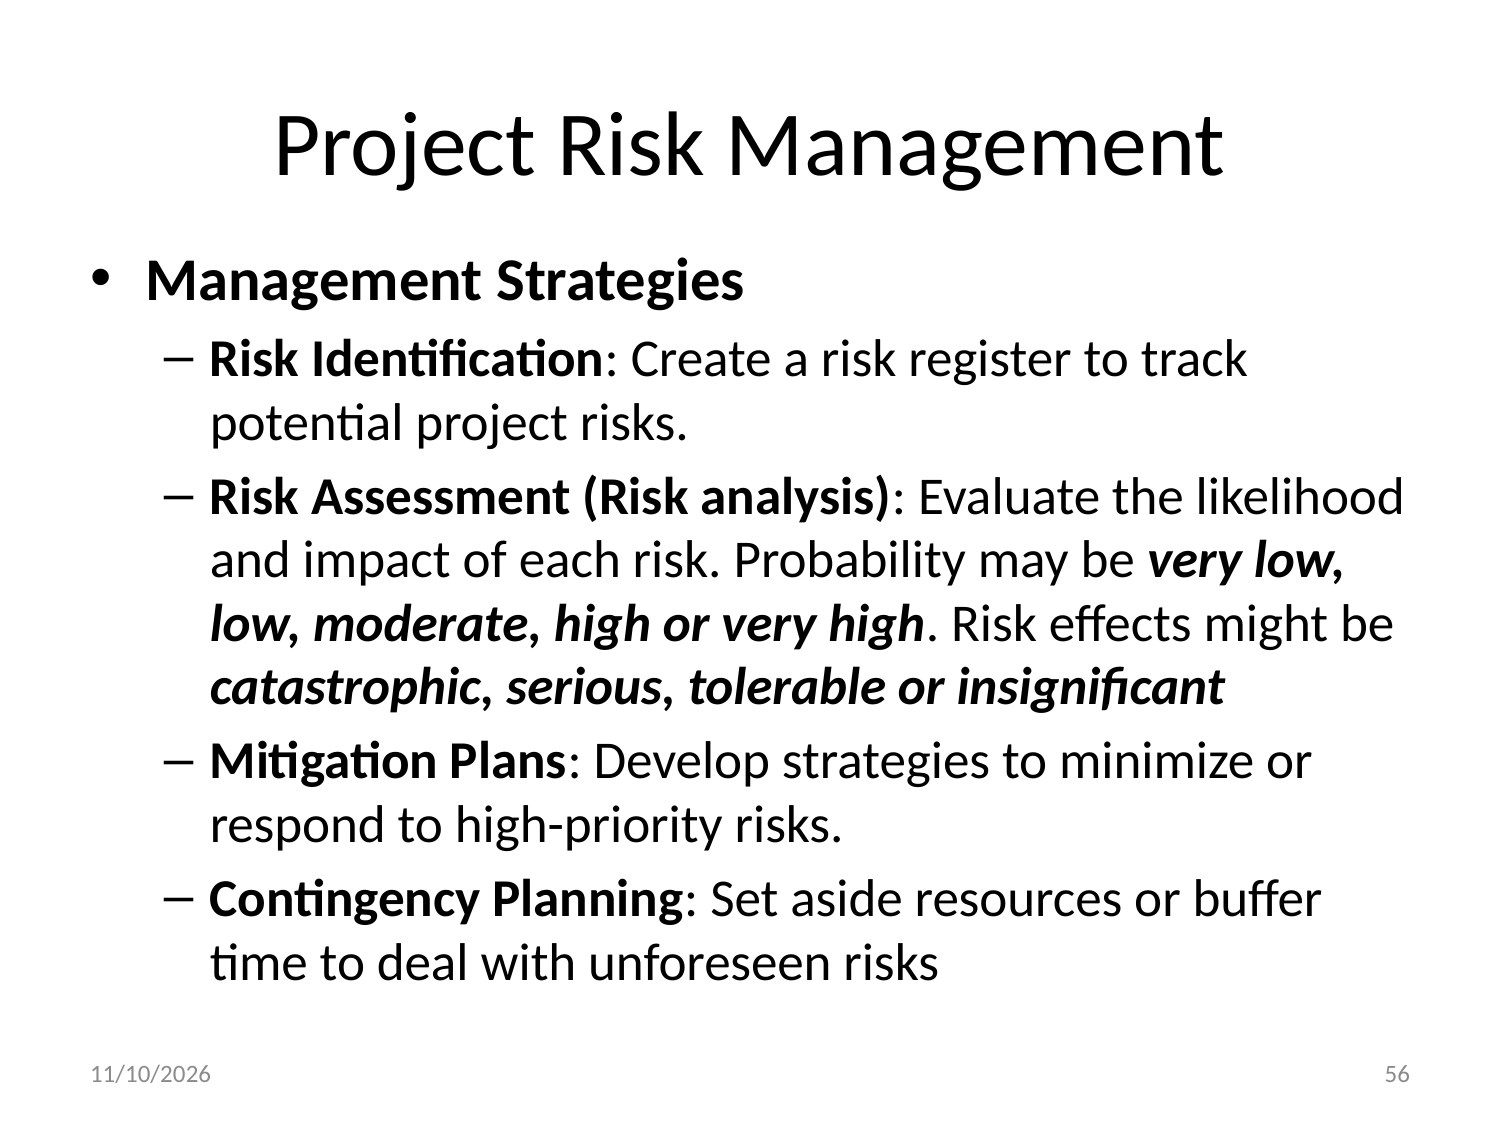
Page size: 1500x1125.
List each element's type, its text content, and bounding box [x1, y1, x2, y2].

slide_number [75, 1042, 425, 1103]
title Project Risk Management [75, 45, 1425, 232]
slide_number 56 [1074, 1042, 1425, 1103]
list Management Strategies Risk Identification: Create a risk register to track potential project risks. Risk Assessment (Risk analysis): Evaluate the likelihood and impact of each risk. Probability may be very low, low, moderate, high or very high. Risk effects might be catastrophic, serious, tolerable or insignificant Mitigation Plans: Develop strategies to minimize or respond to high-priority risks. Contingency Planning: Set aside resources or buffer time to deal with unforeseen risks [75, 232, 1425, 1044]
